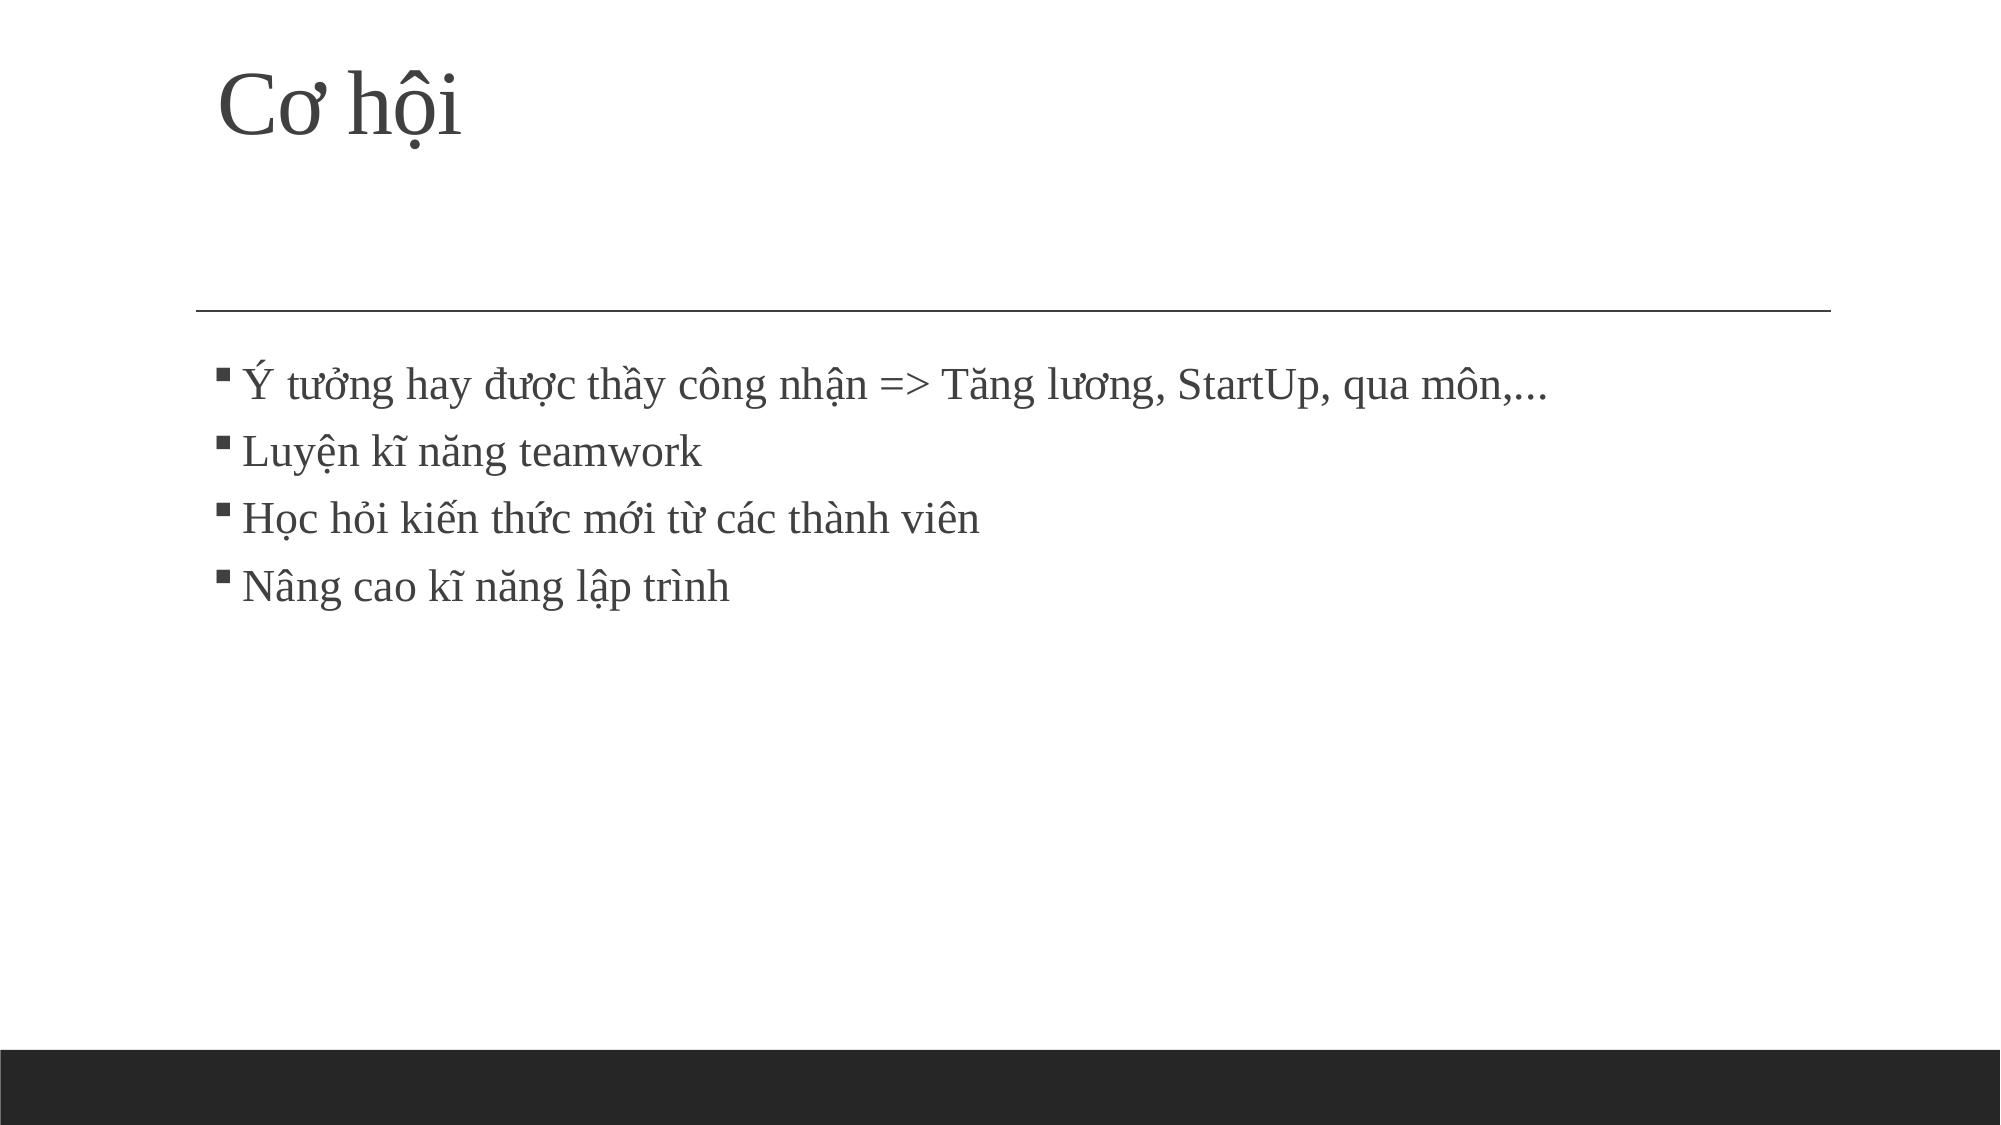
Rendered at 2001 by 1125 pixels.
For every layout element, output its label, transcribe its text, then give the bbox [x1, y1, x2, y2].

title Cơ hội [180, 47, 1830, 163]
list Ý tưởng hay được thầy công nhận => Tăng lương, StartUp, qua môn,... Luyện kĩ năng teamwork Học hỏi kiến thức mới từ các thành viên Nâng cao kĩ năng lập trình [180, 345, 1830, 963]
